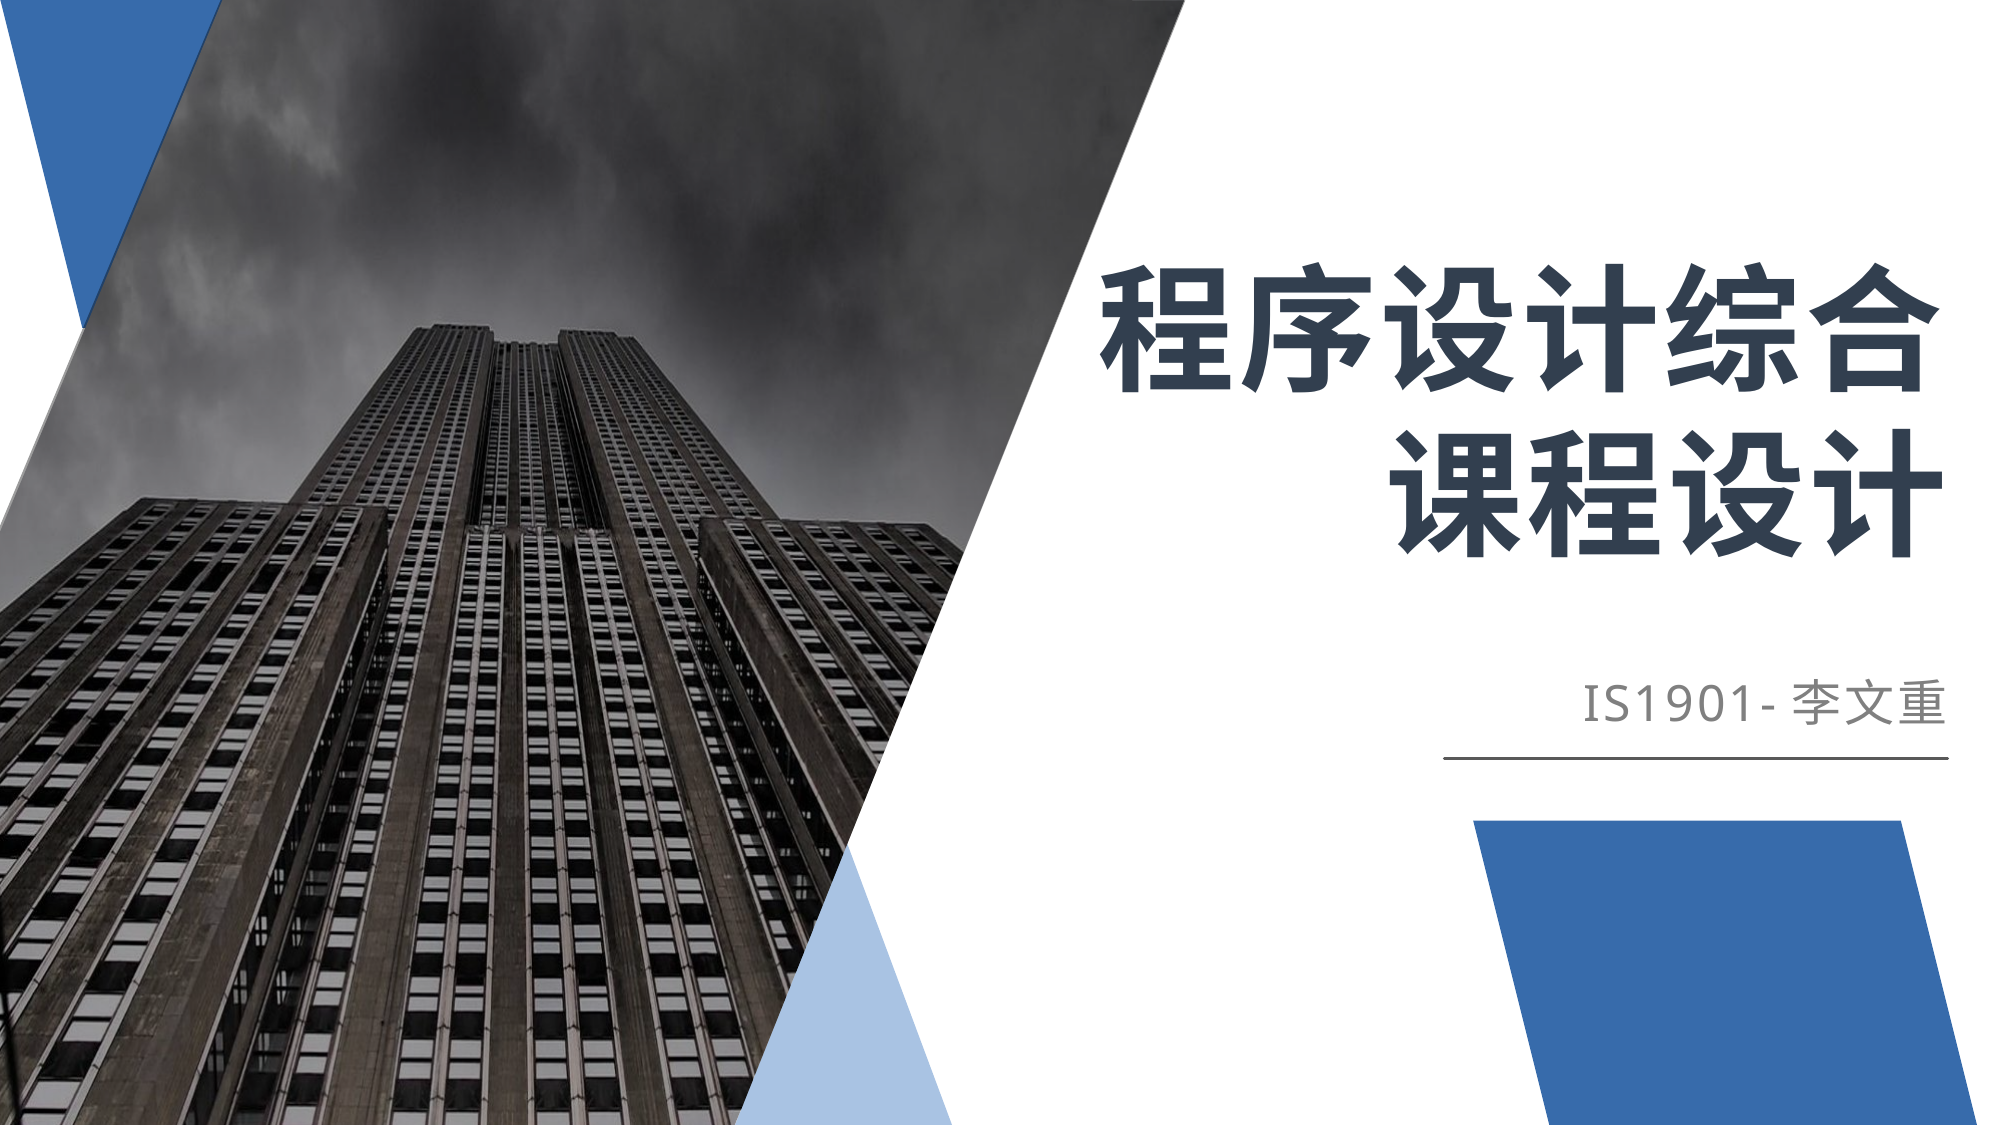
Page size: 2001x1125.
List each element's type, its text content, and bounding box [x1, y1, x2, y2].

title 程序设计综合课程设计 [1053, 121, 1963, 573]
picture [0, 0, 1185, 1125]
subtitle IS1901-李文重 [1226, 653, 1963, 740]
